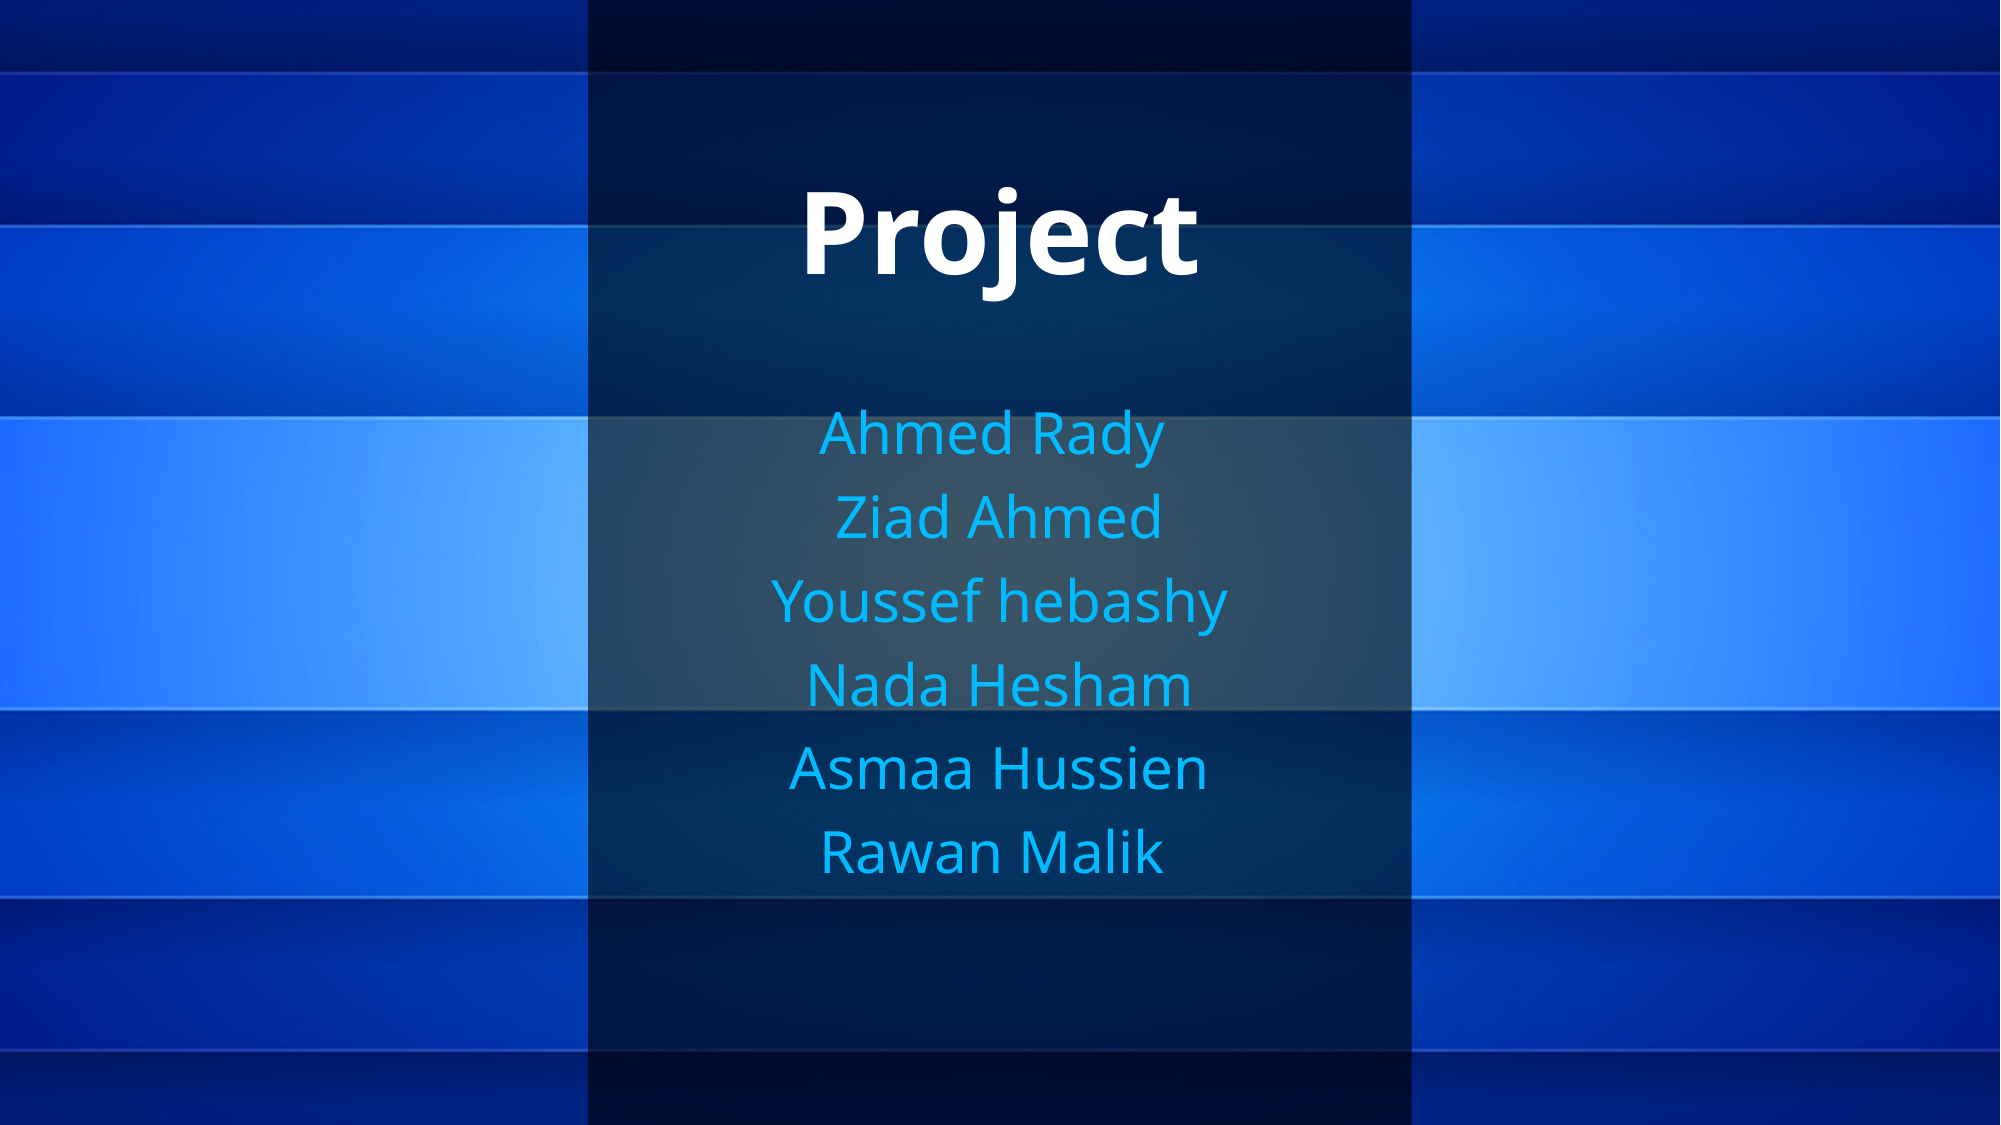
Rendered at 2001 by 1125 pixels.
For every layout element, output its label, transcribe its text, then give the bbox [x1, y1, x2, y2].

title Project [588, 37, 1412, 306]
picture [0, 0, 2000, 1125]
subtitle Ahmed Rady Ziad Ahmed Youssef hebashy Nada Hesham Asmaa Hussien Rawan Malik [587, 396, 1413, 899]
